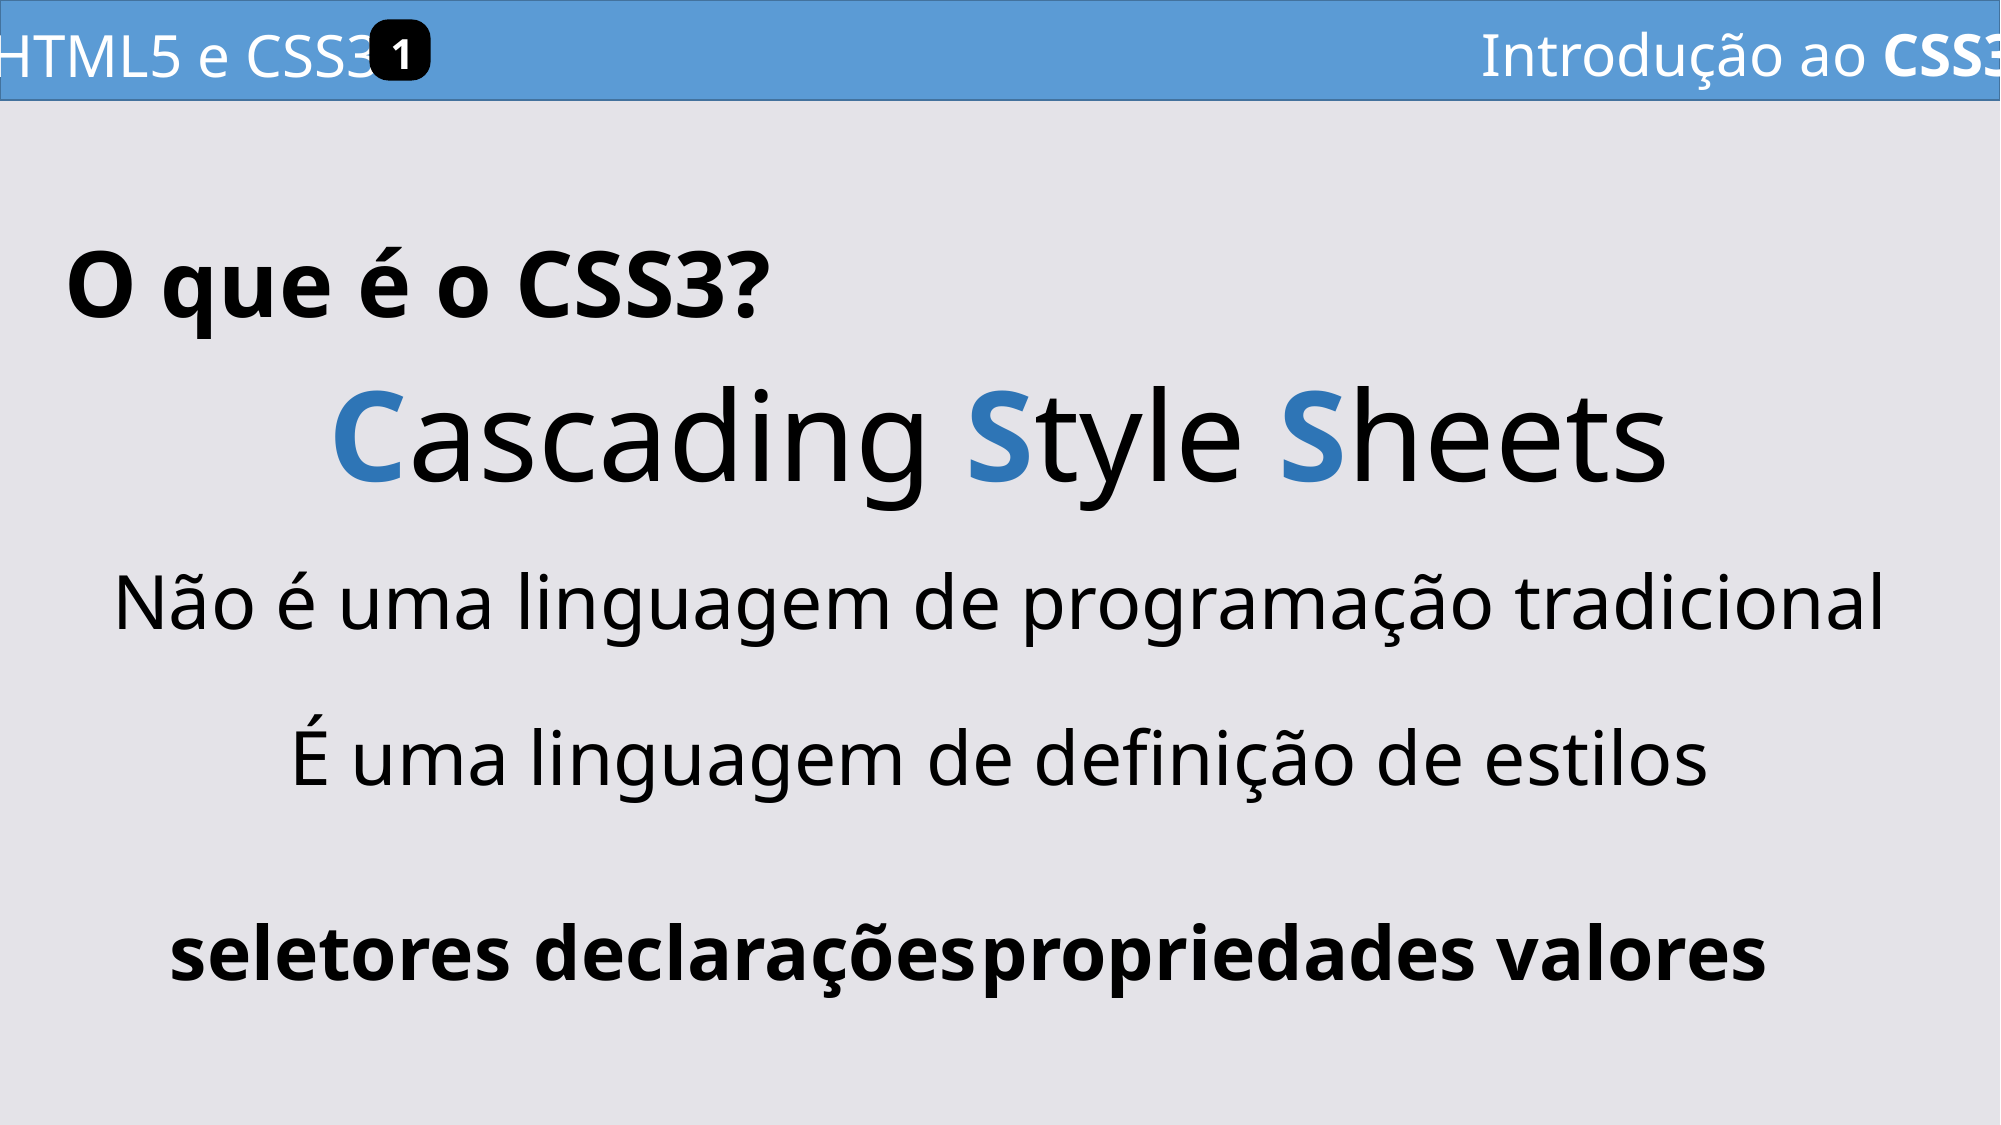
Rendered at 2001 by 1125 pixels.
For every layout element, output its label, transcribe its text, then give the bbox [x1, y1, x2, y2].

text_box seletores [155, 898, 519, 1004]
text_box propriedades [965, 898, 1481, 1004]
text_box valores [1481, 898, 1783, 1004]
text_box O que é o CSS3? [49, 218, 787, 343]
text_box Cascading Style Sheets [314, 349, 1686, 515]
text_box declarações [519, 898, 965, 1004]
text_box HTML5 e CSS3 [0, 11, 395, 96]
text_box 1 [369, 19, 431, 81]
text_box É uma linguagem de definição de estilos [275, 703, 1725, 809]
text_box [0, 0, 2000, 101]
text_box Não é uma linguagem de programação tradicional [97, 547, 1903, 653]
text_box Introdução ao CSS3 [1466, 10, 2000, 96]
